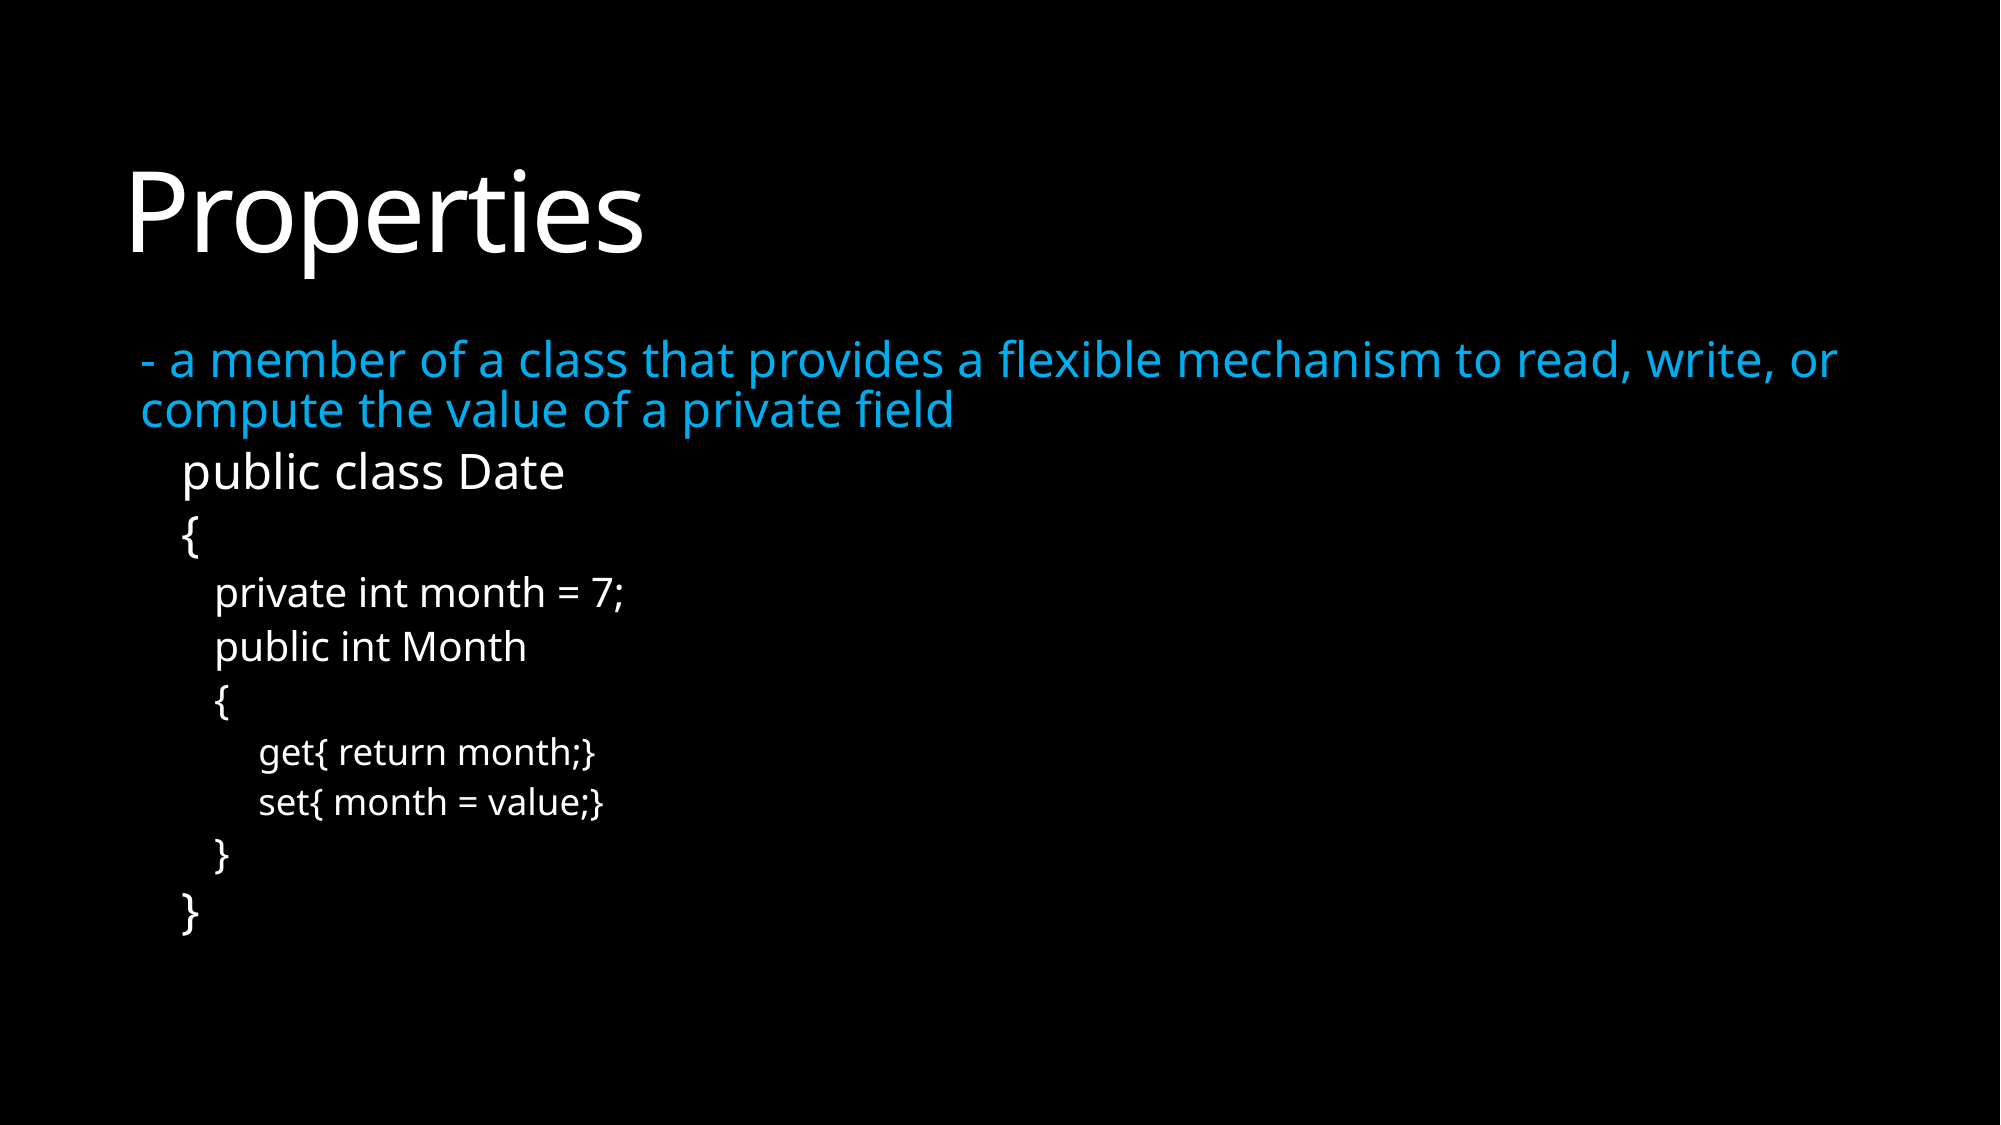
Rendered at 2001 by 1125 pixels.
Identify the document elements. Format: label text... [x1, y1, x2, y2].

title Properties [107, 81, 1875, 354]
list - a member of a class that provides a flexible mechanism to read, write, or compute the value of a private field public class Date { private int month = 7; public int Month { get{ return month;} set{ month = value;} } } [111, 329, 1876, 948]
